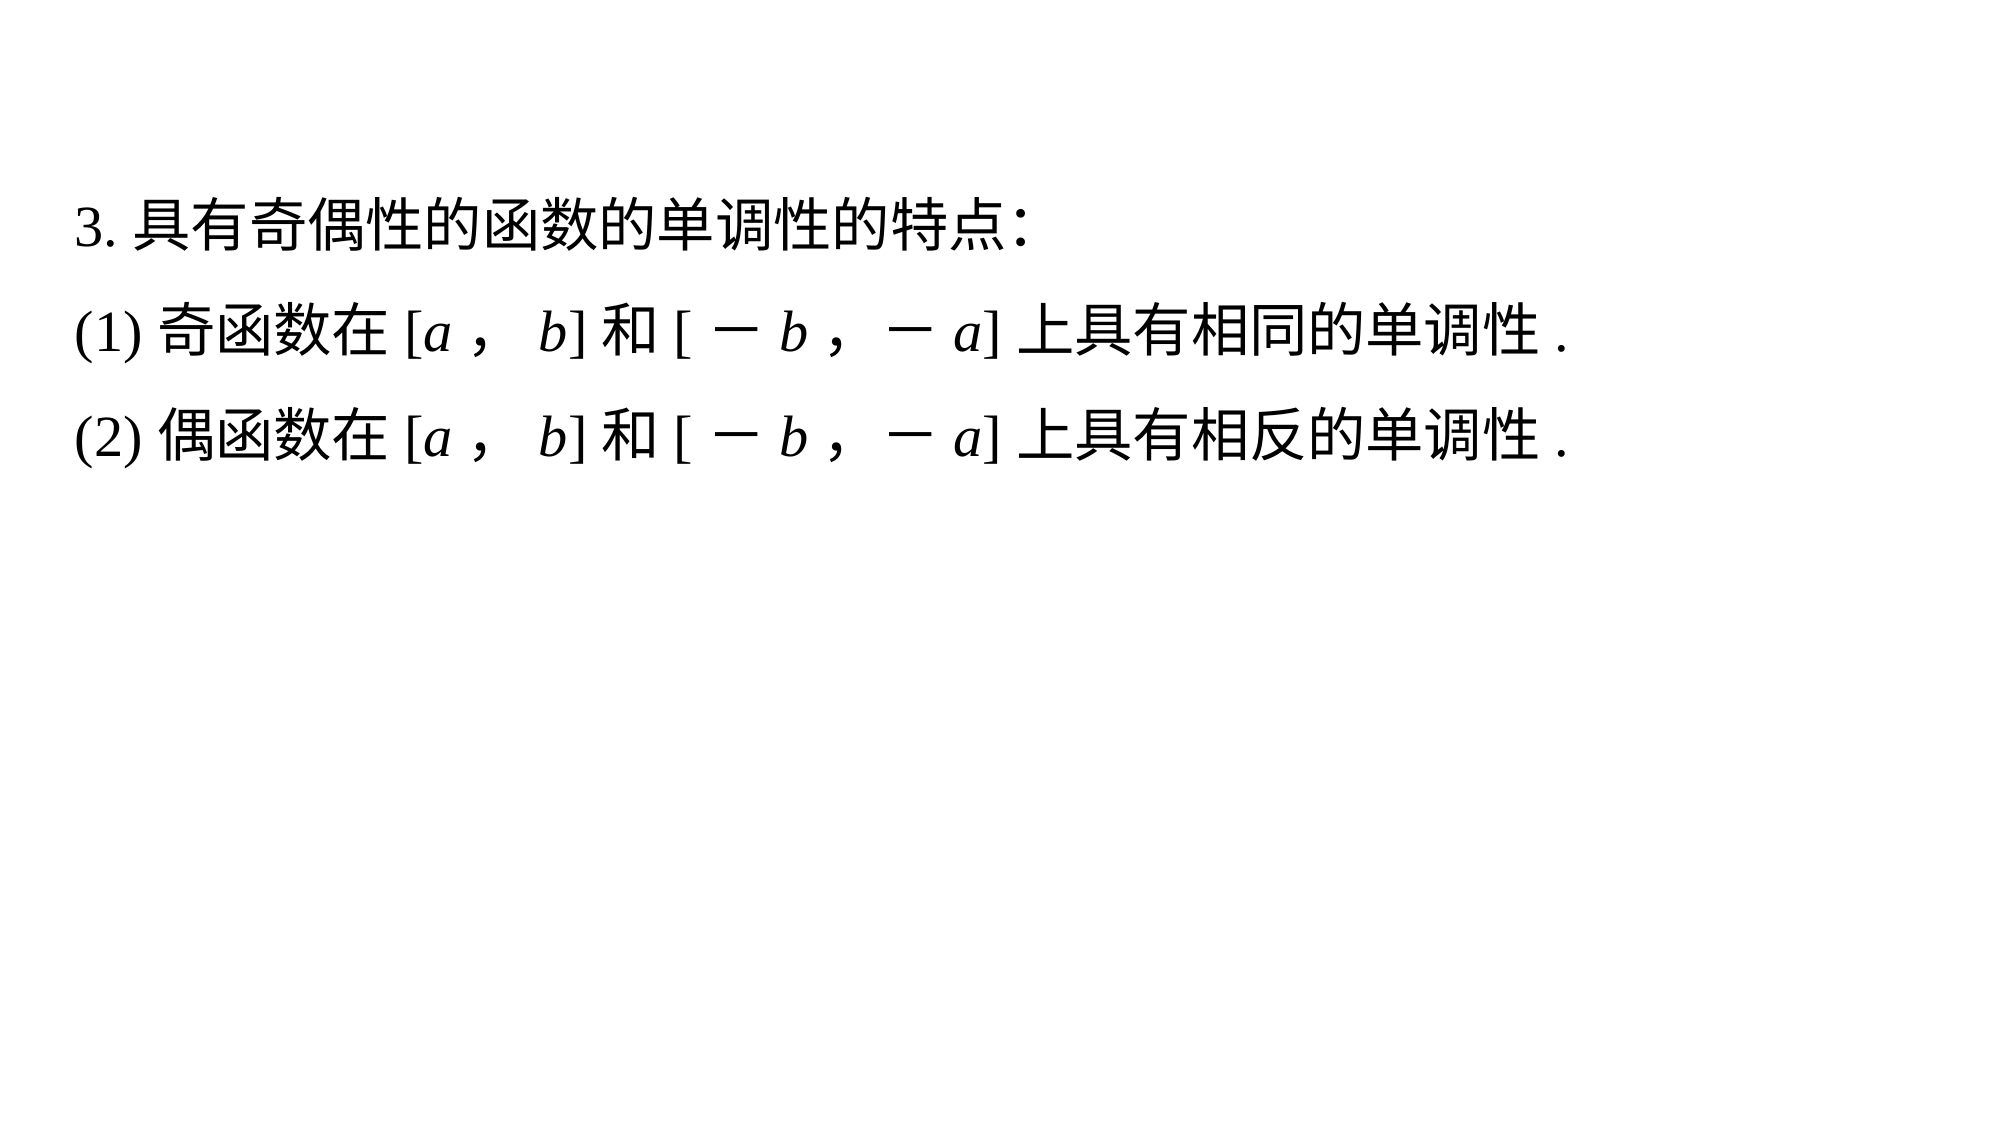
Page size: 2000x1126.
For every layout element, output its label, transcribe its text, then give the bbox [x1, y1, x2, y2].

text_box 3.具有奇偶性的函数的单调性的特点： (1)奇函数在[a，b]和[－b，－a]上具有相同的单调性. (2)偶函数在[a，b]和[－b，－a]上具有相反的单调性. [54, 143, 1886, 478]
